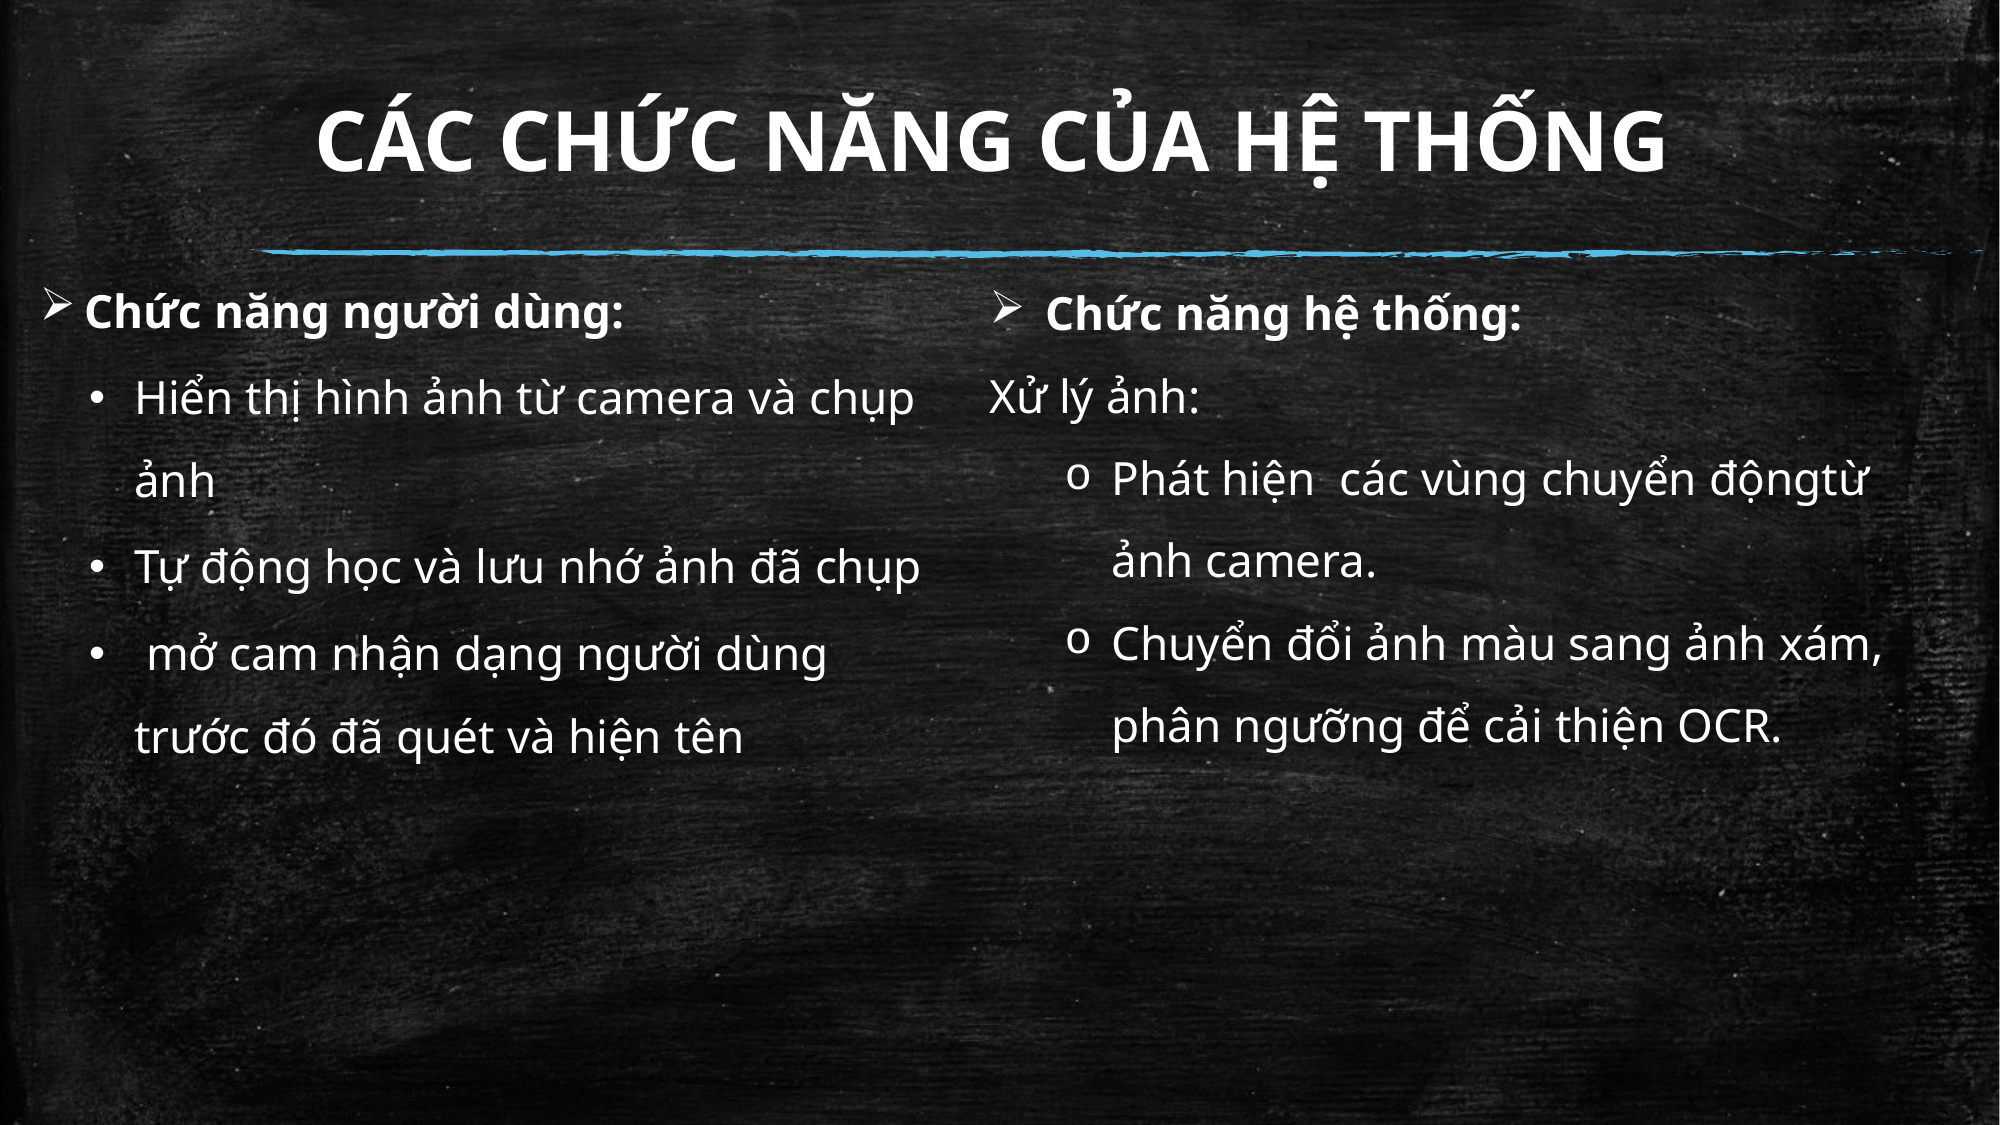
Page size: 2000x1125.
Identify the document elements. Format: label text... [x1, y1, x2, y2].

text_box Chức năng hệ thống: Xử lý ảnh: Phát hiện các vùng chuyển độngtừ ảnh camera. Chuyển đổi ảnh màu sang ảnh xám, phân ngưỡng để cải thiện OCR. [974, 249, 1975, 842]
list Chức năng người dùng: Hiển thị hình ảnh từ camera và chụp ảnh Tự động học và lưu nhớ ảnh đã chụp mở cam nhận dạng người dùng trước đó đã quét và hiện tên [24, 275, 950, 1013]
title CÁC CHỨC NĂNG CỦA HỆ THỐNG [299, 28, 1800, 197]
